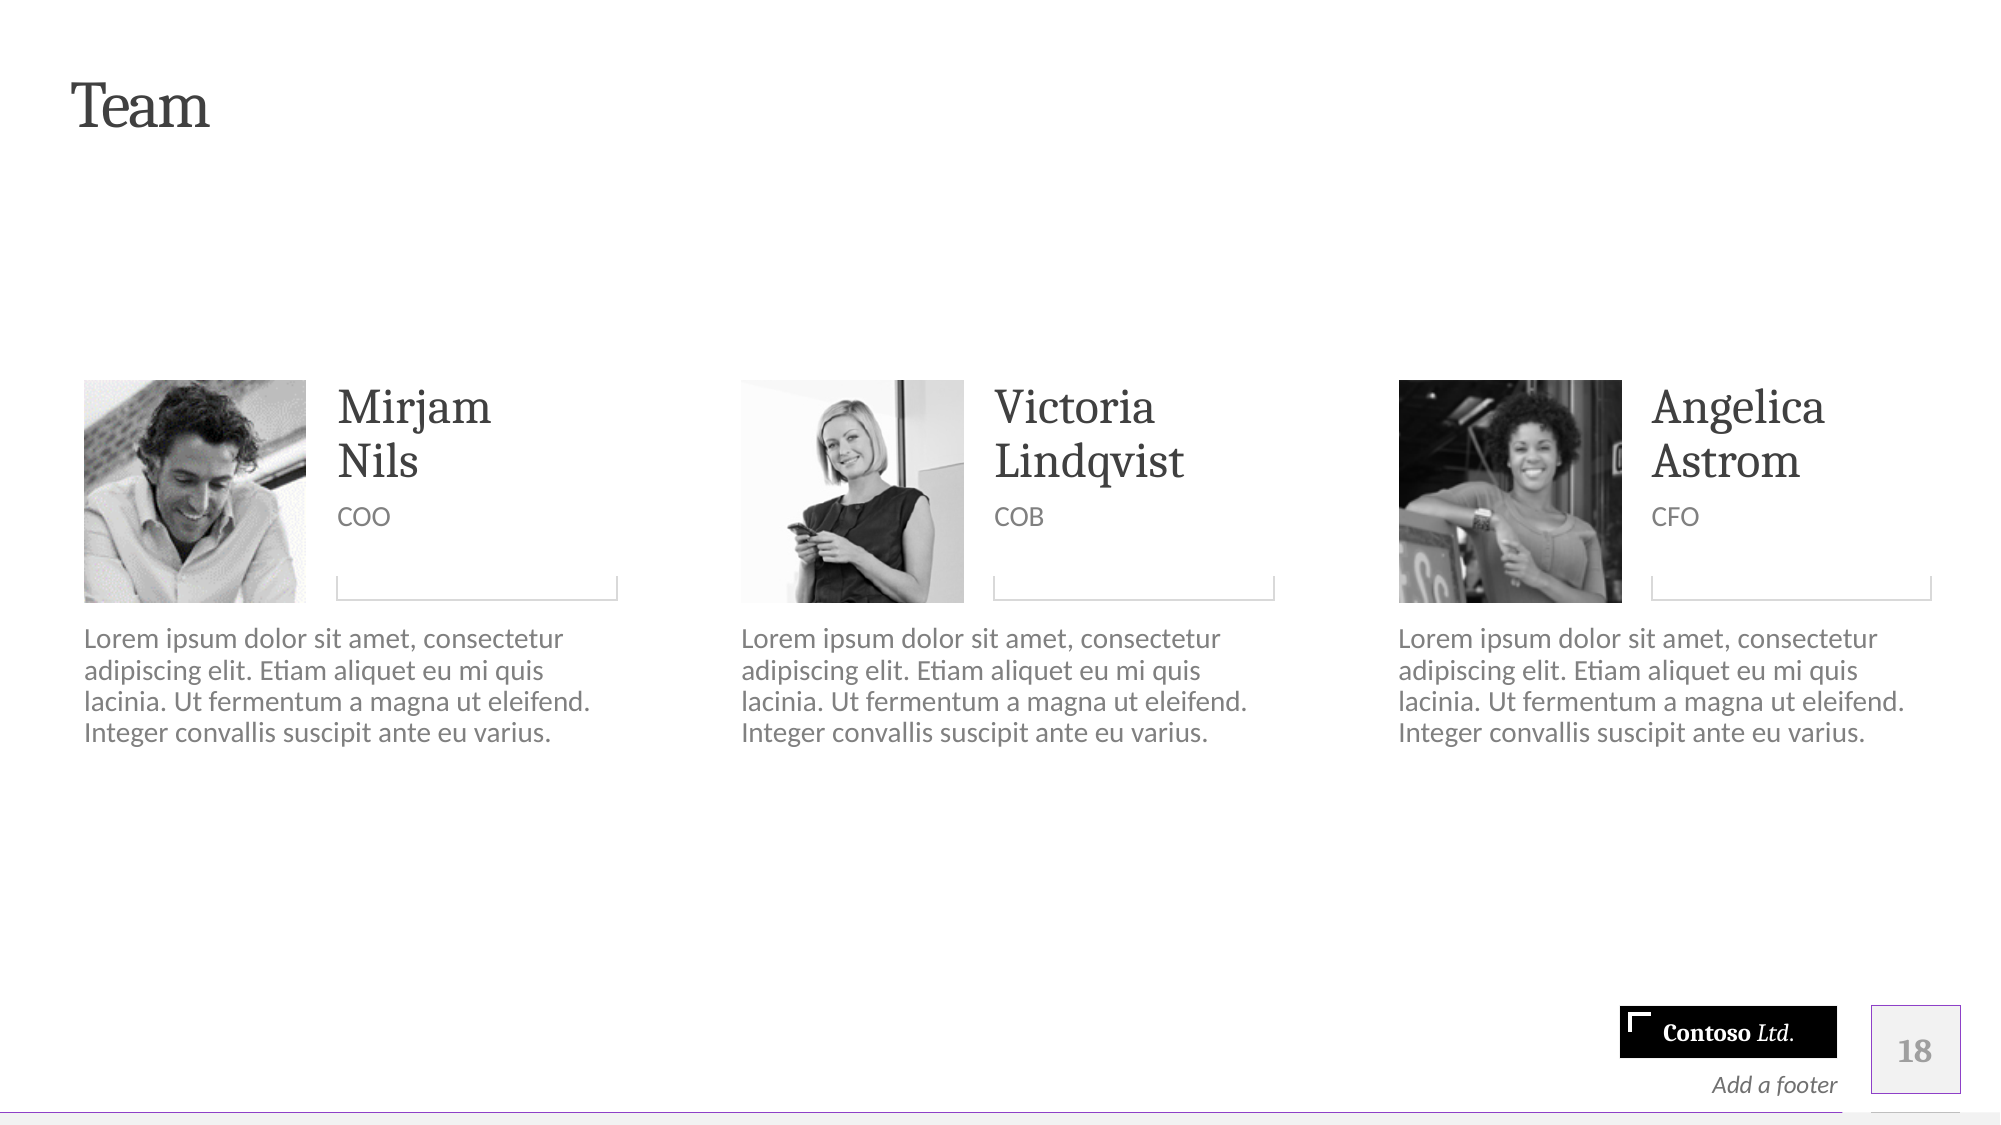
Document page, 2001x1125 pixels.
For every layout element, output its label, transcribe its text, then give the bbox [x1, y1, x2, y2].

list Angelica Astrom [1651, 380, 1931, 496]
list COO [337, 501, 617, 542]
list Lorem ipsum dolor sit amet, consectetur adipiscing elit. Etiam aliquet eu mi quis lacinia. Ut fermentum a magna ut eleifend. Integer convallis suscipit ante eu varius. [741, 623, 1274, 919]
list Mirjam Nils [337, 380, 617, 496]
list Lorem ipsum dolor sit amet, consectetur adipiscing elit. Etiam aliquet eu mi quis lacinia. Ut fermentum a magna ut eleifend. Integer convallis suscipit ante eu varius. [84, 623, 617, 919]
picture [741, 380, 964, 603]
slide_number 18 [1871, 1019, 1960, 1080]
list Lorem ipsum dolor sit amet, consectetur adipiscing elit. Etiam aliquet eu mi quis lacinia. Ut fermentum a magna ut eleifend. Integer convallis suscipit ante eu varius. [1398, 623, 1931, 919]
title Team [70, 70, 1932, 142]
list Victoria Lindqvist [994, 380, 1274, 496]
picture [84, 380, 306, 603]
picture [1399, 380, 1622, 603]
list COB [994, 501, 1274, 542]
list CFO [1651, 501, 1931, 542]
footer Add a footer [1163, 1064, 1838, 1099]
